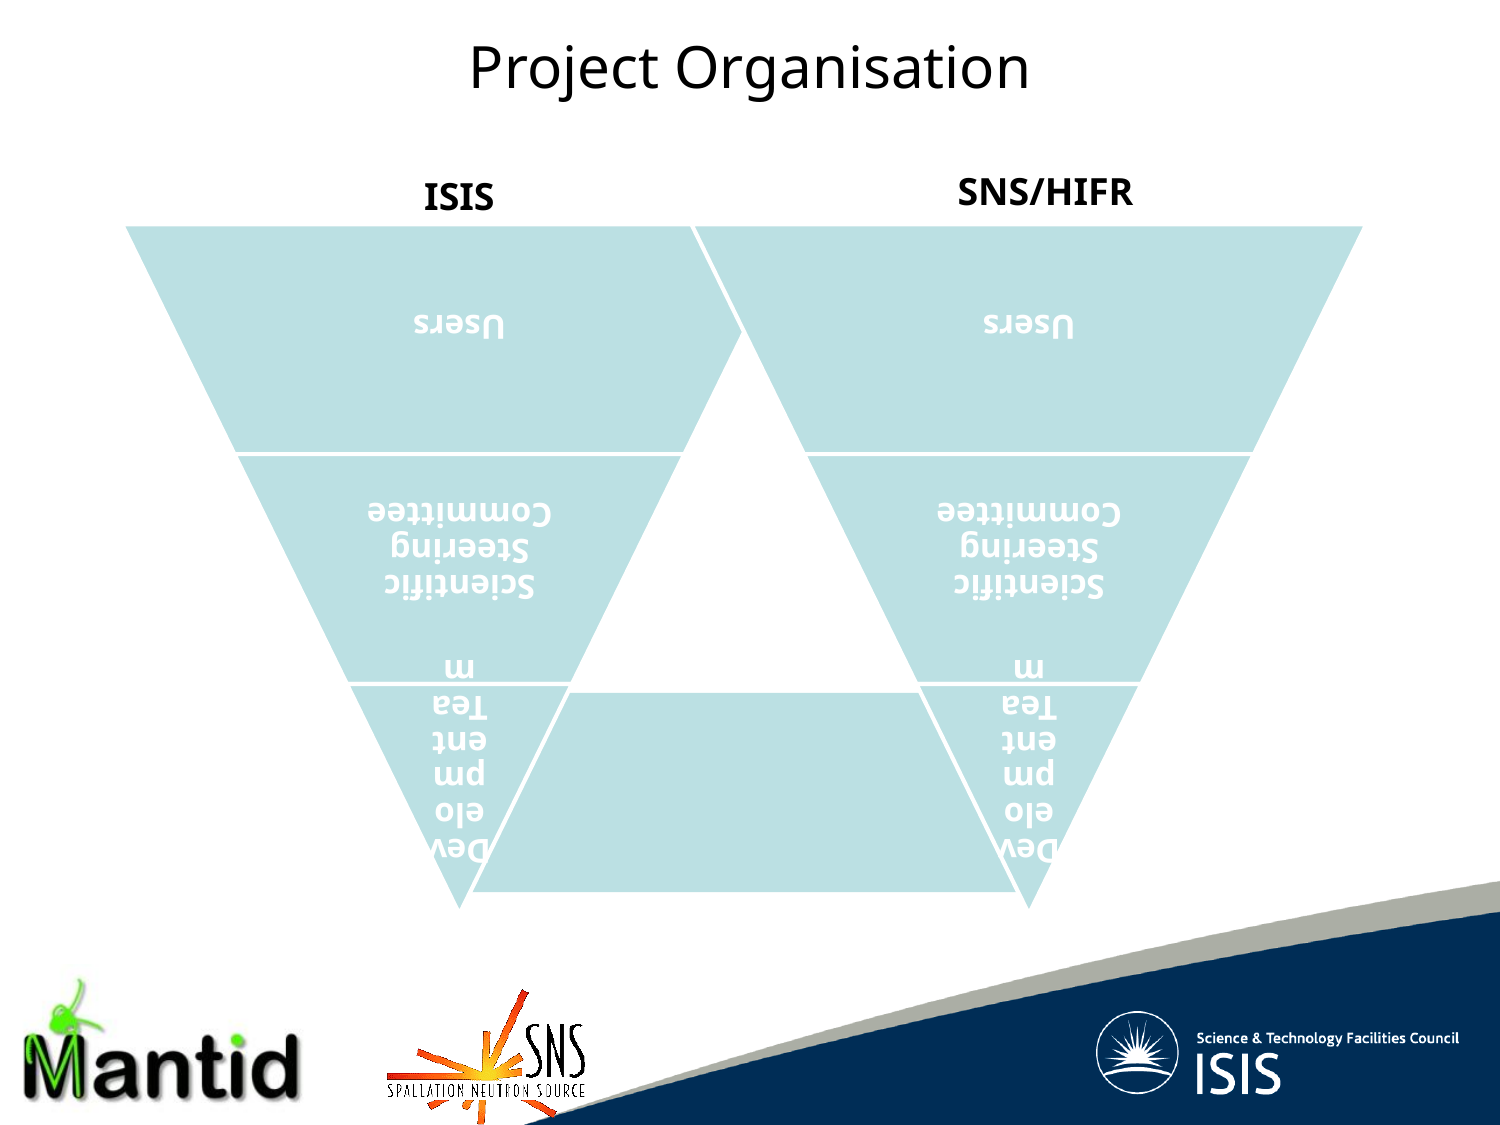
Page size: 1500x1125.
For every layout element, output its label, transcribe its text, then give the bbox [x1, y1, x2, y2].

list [121, 223, 690, 915]
text_box ISIS [409, 165, 510, 222]
title Project Organisation [74, 0, 1426, 160]
picture [0, 879, 1500, 1125]
text_box SNS/HIFR [942, 160, 1149, 221]
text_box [691, 223, 1367, 915]
